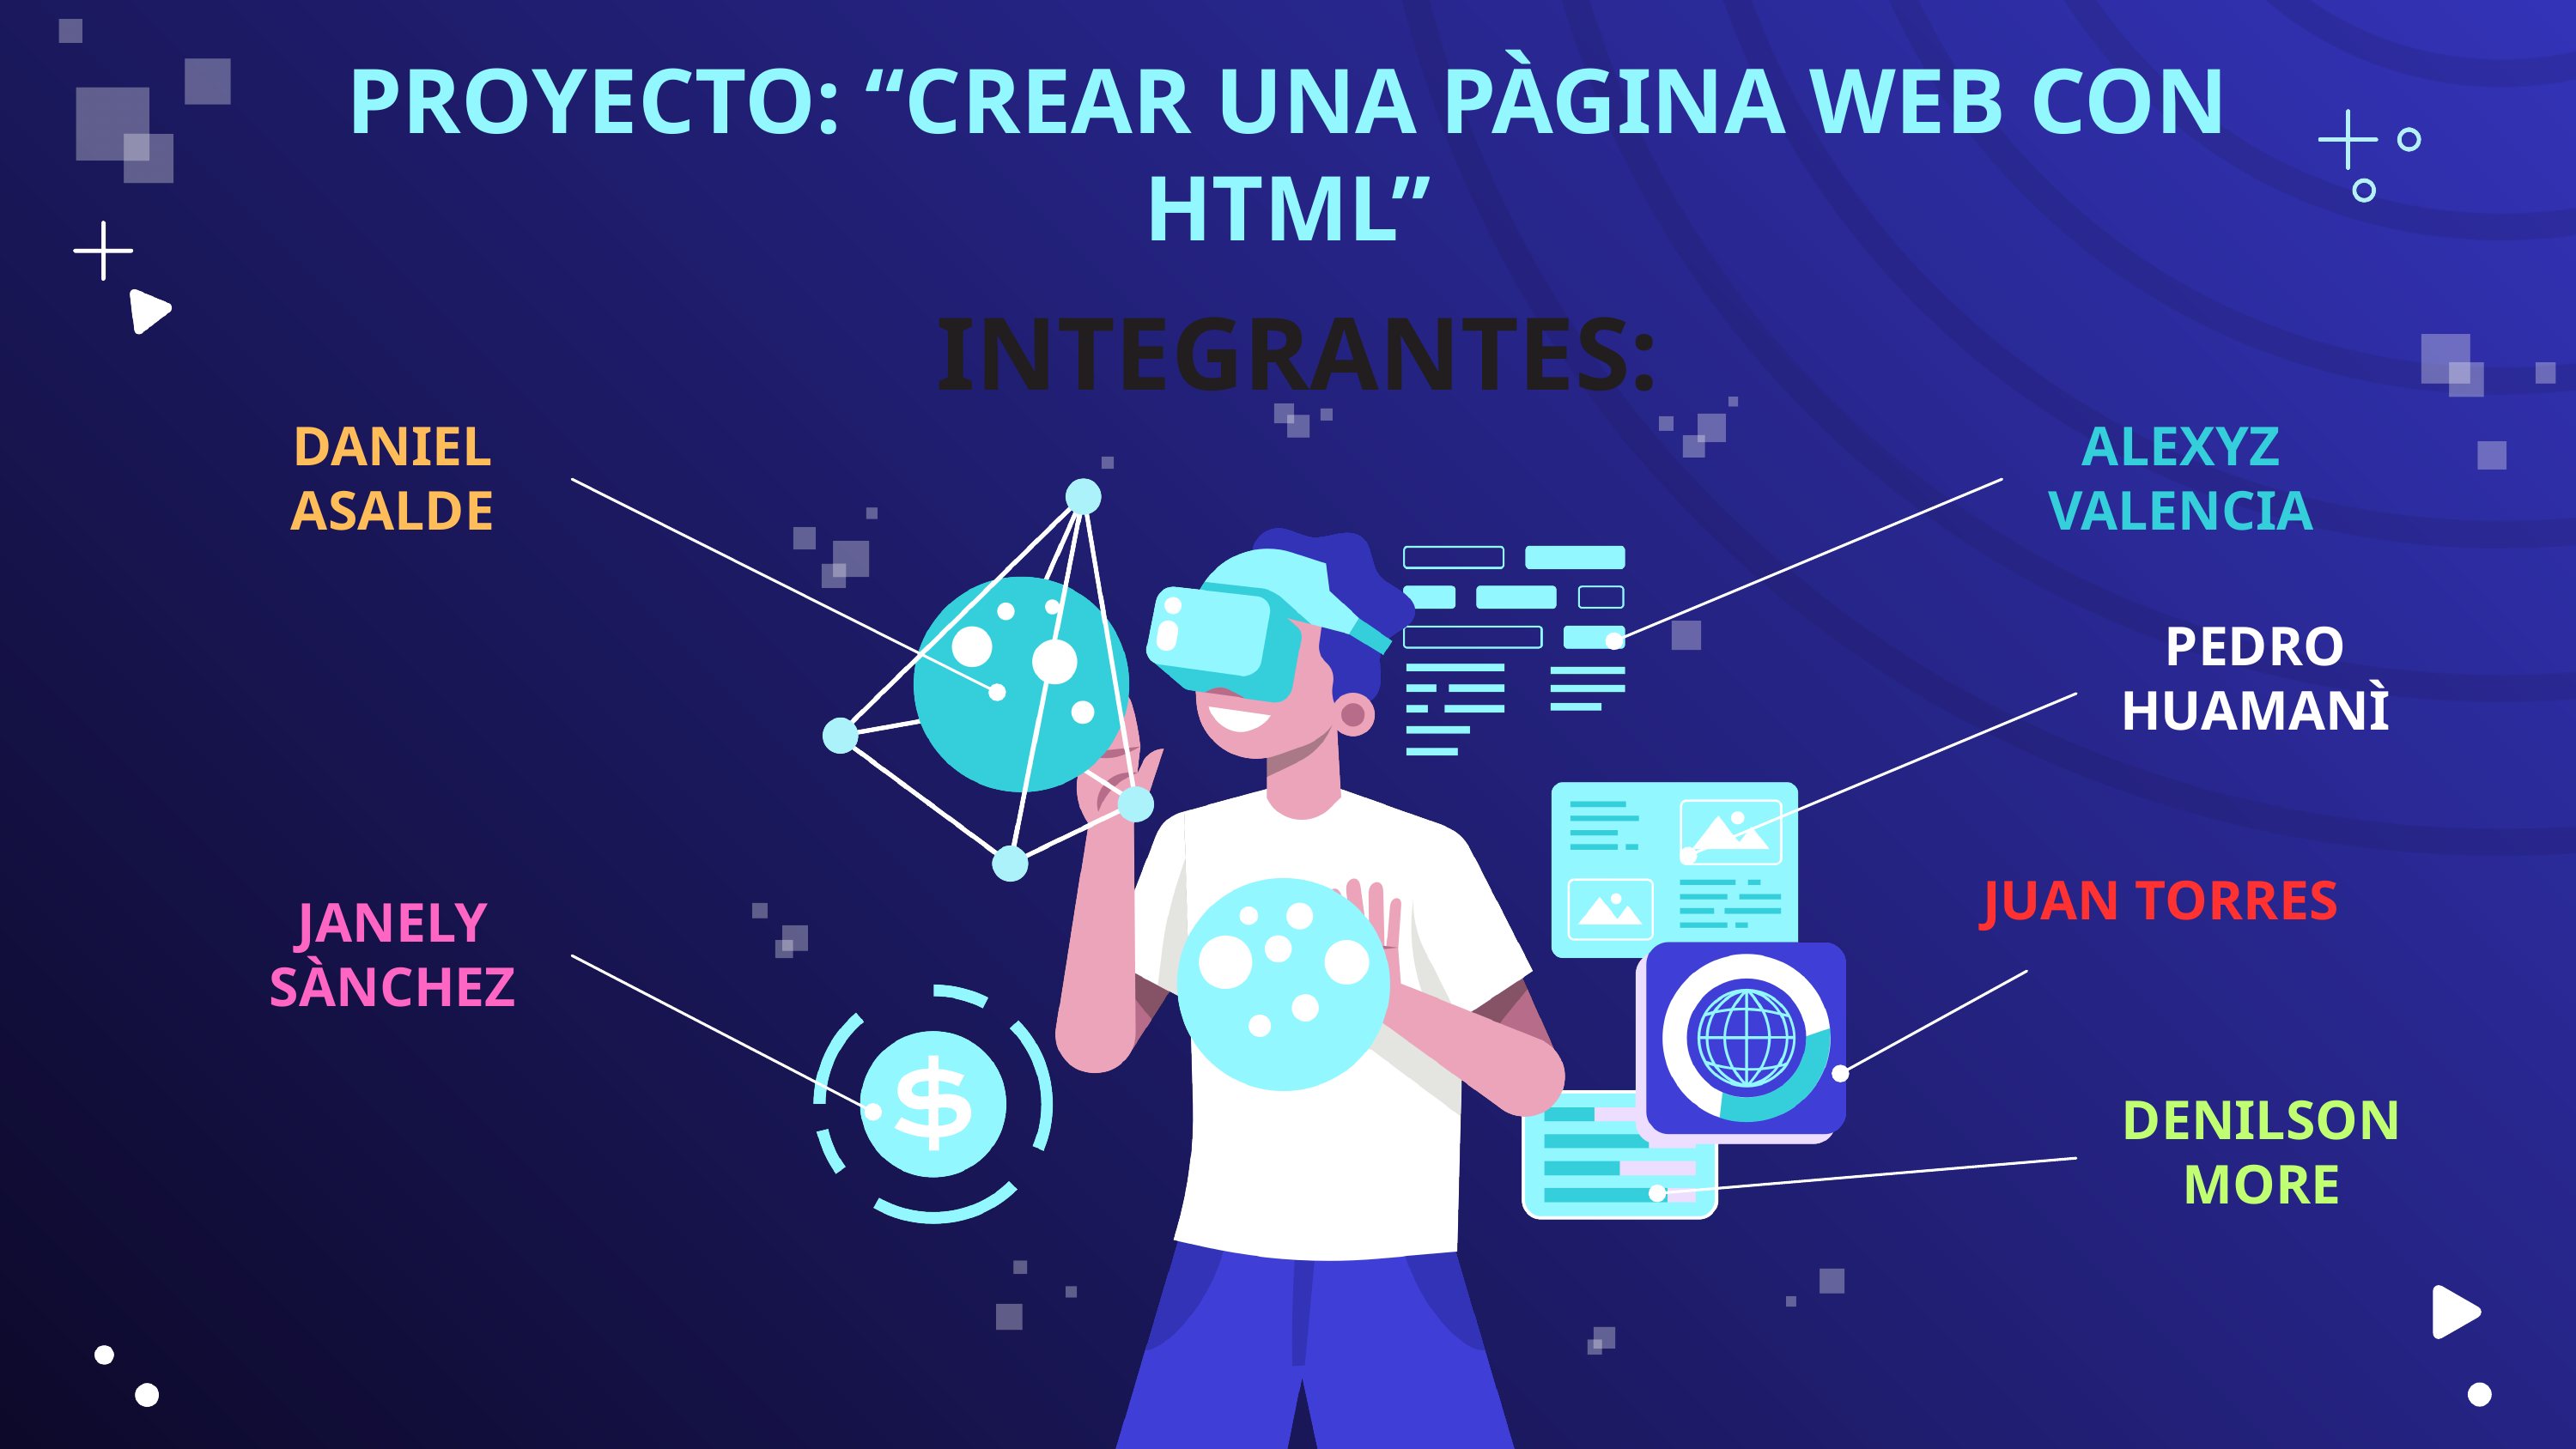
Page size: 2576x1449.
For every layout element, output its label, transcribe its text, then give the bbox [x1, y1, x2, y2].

text_box [2360, 109, 2421, 203]
text_box [752, 397, 1847, 1449]
text_box [1832, 971, 2027, 1082]
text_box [2467, 1382, 2492, 1407]
text_box DENILSON MORE [2076, 1085, 2448, 1215]
text_box [1648, 1158, 2076, 1203]
text_box DANIEL ASALDE [213, 412, 573, 542]
text_box [1605, 479, 2002, 651]
text_box [572, 955, 883, 1121]
text_box JANELY SÀNCHEZ [213, 888, 573, 1018]
text_box [73, 221, 173, 1407]
text_box PROYECTO: “CREAR UNA PÀGINA WEB CON HTML” [216, 44, 2360, 259]
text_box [2433, 1284, 2483, 1340]
text_box ALEXYZ VALENCIA [2002, 412, 2360, 542]
text_box [1368, 0, 2576, 856]
text_box [58, 19, 231, 184]
text_box [1680, 693, 2076, 864]
text_box [572, 479, 1006, 701]
text_box PEDRO HUAMANÌ [2076, 611, 2435, 741]
text_box JUAN TORRES [1975, 866, 2347, 931]
text_box [2421, 334, 2556, 470]
text_box INTEGRANTES: [936, 289, 1706, 411]
